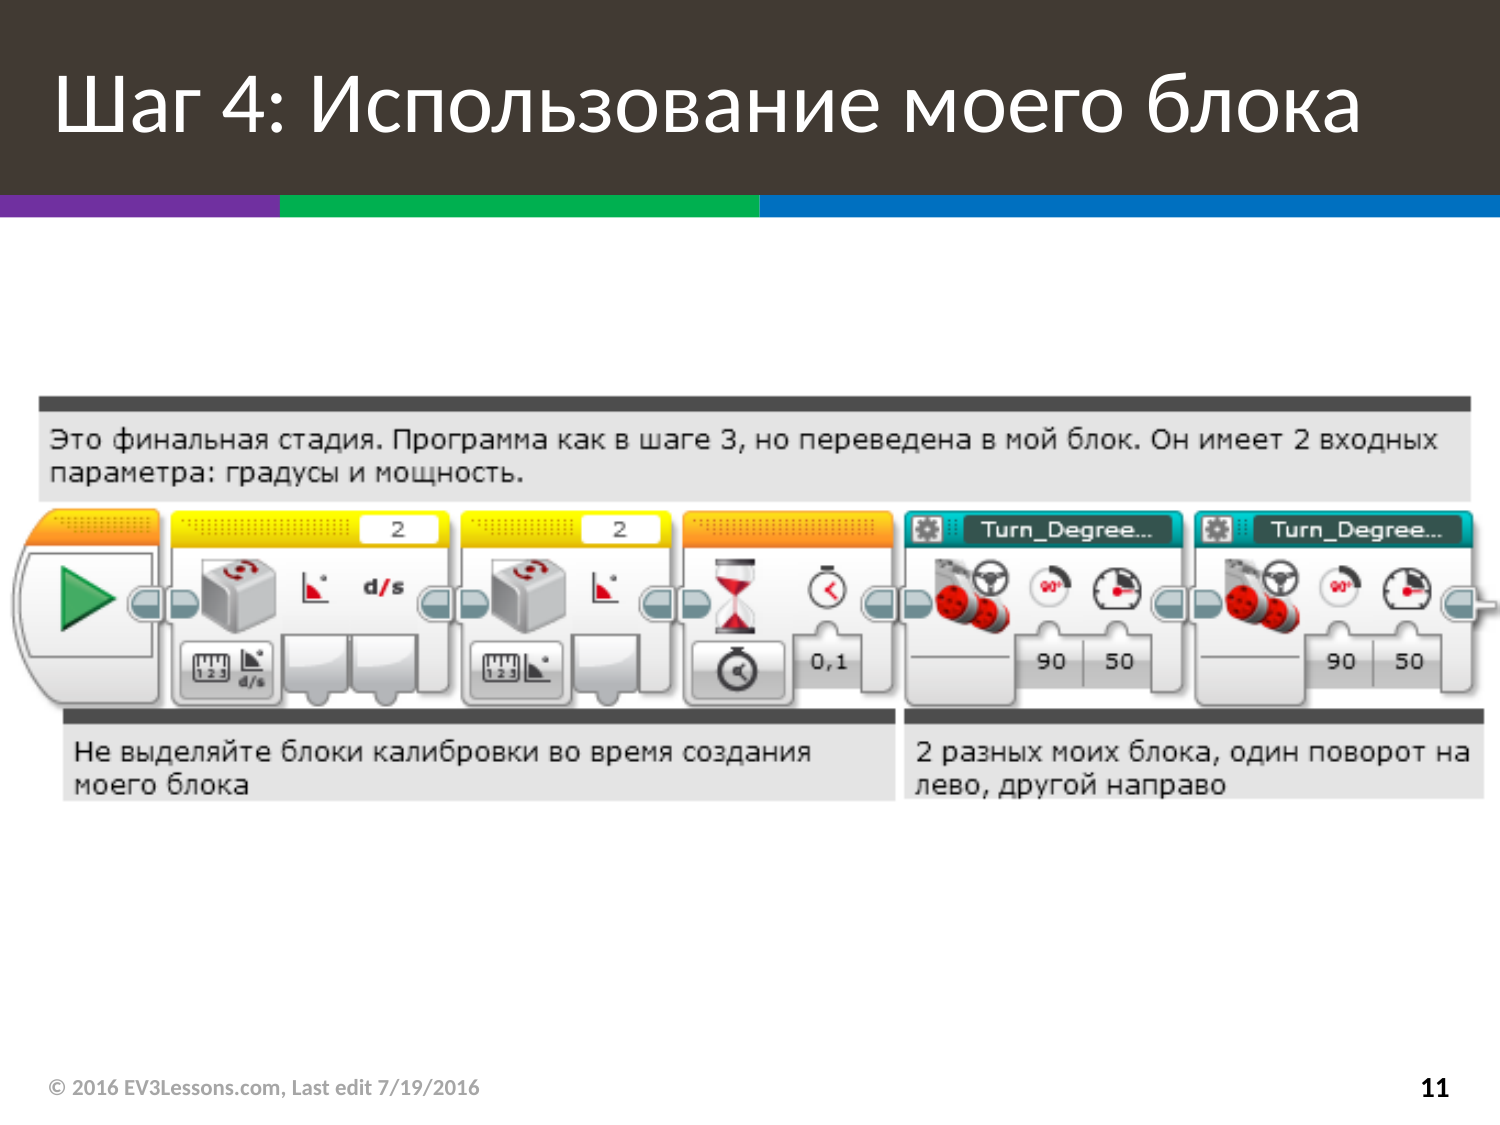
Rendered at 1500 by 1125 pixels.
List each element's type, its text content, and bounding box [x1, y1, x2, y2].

slide_number 11 [1361, 1056, 1465, 1116]
picture [0, 387, 1500, 807]
footer © 2016 EV3Lessons.com, Last edit 7/19/2016 [32, 1055, 1038, 1116]
title Шаг 4: Использование моего блока [0, 0, 1500, 195]
